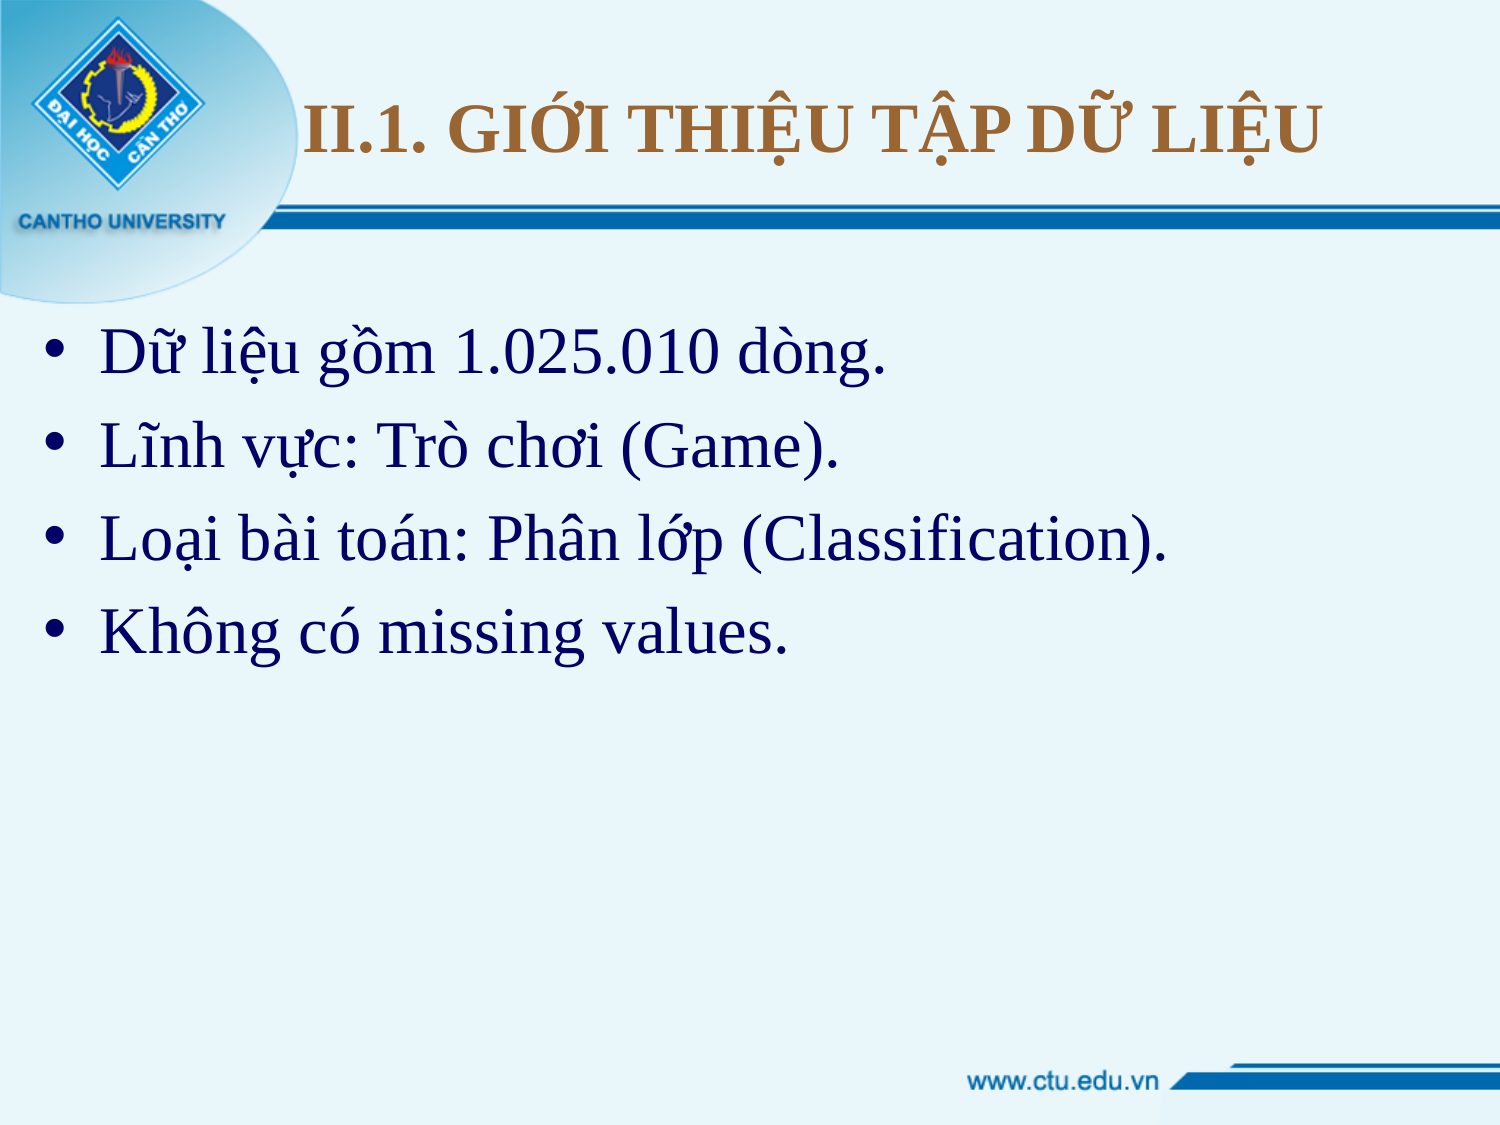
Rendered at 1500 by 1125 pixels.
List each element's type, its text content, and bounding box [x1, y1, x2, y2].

picture [0, 0, 1500, 1125]
list Dữ liệu gồm 1.025.010 dòng. Lĩnh vực: Trò chơi (Game). Loại bài toán: Phân lớp (Classification). Không có missing values. [28, 299, 1450, 1038]
title II.1. GIỚI THIỆU TẬP DỮ LIỆU [287, 46, 1450, 202]
